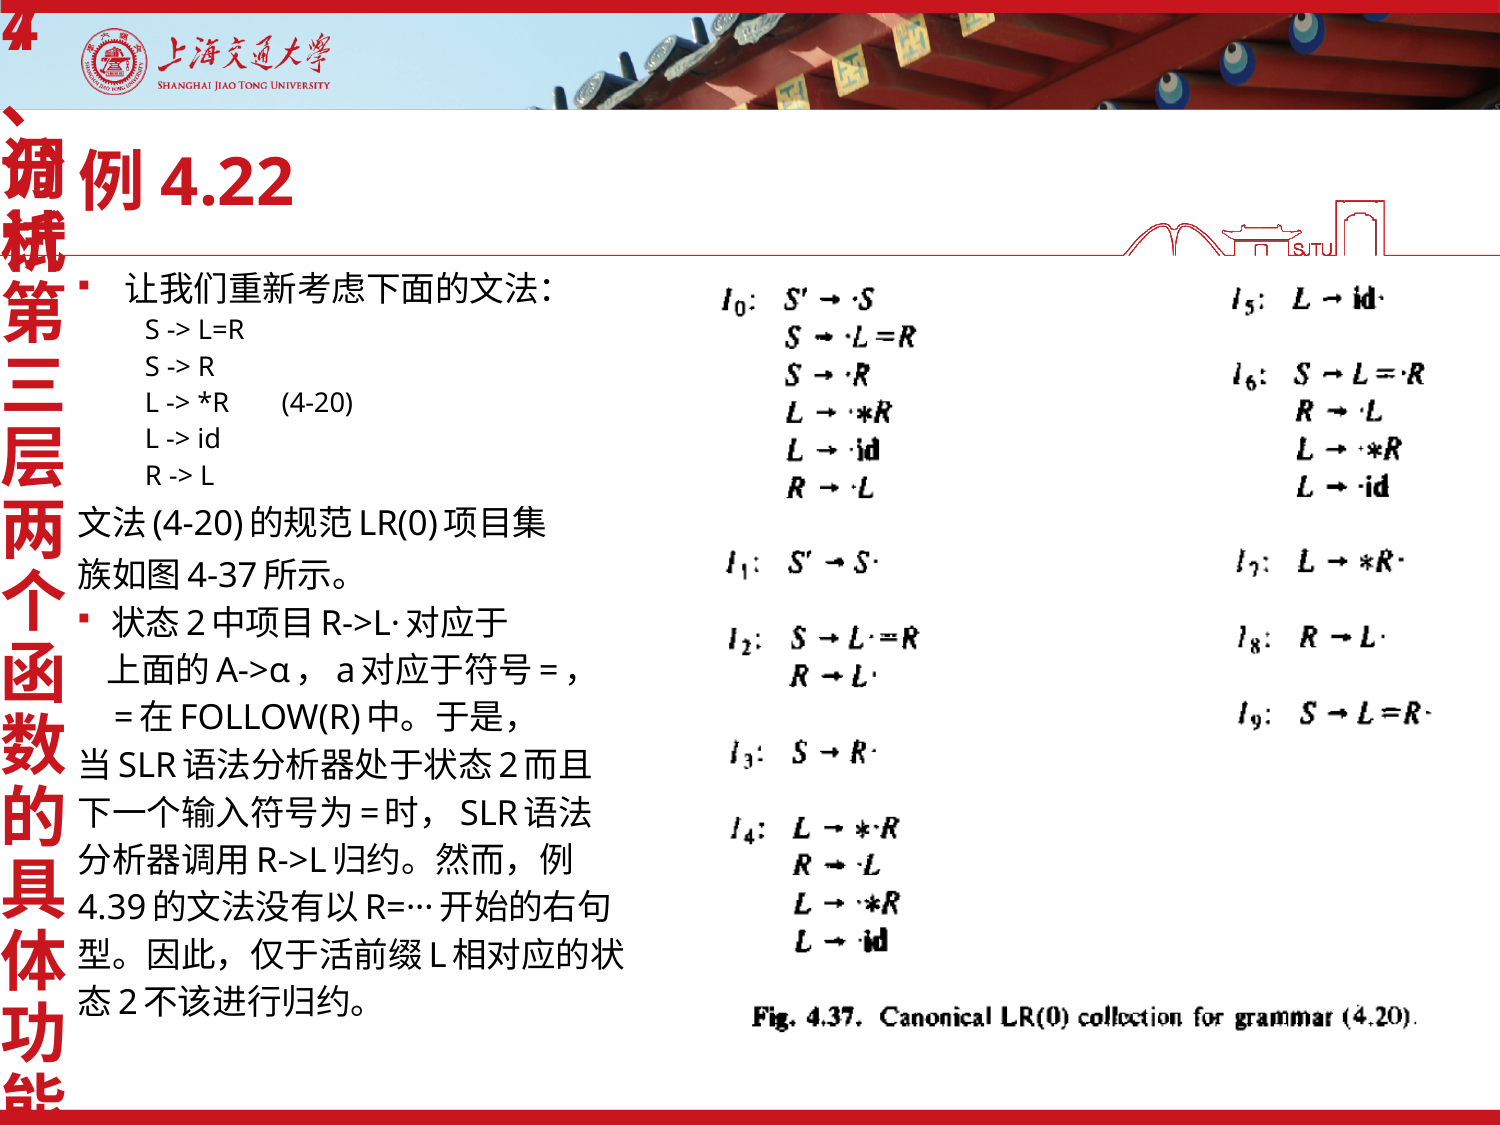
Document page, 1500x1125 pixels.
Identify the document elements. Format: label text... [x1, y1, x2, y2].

title 例4.22 [63, 140, 1437, 236]
picture [0, 200, 1500, 256]
text_box 让我们重新考虑下面的文法： S -> L=R S -> R L -> *R (4-20) L -> id R -> L 文法(4-20)的规范LR(0)项目集 族如图4-37所示。 状态2中项目R->L·对应于 上面的A->α，a对应于符号=， =在FOLLOW(R)中。于是， 当SLR语法分析器处于状态2而且 下一个输入符号为=时，SLR语法 分析器调用R->L归约。然而，例 4.39的文法没有以R=···开始的右句 型。因此，仅于活前缀L相对应的状 态2不该进行归约。 [63, 264, 716, 1050]
picture [715, 275, 1437, 1039]
picture [0, 0, 1500, 110]
